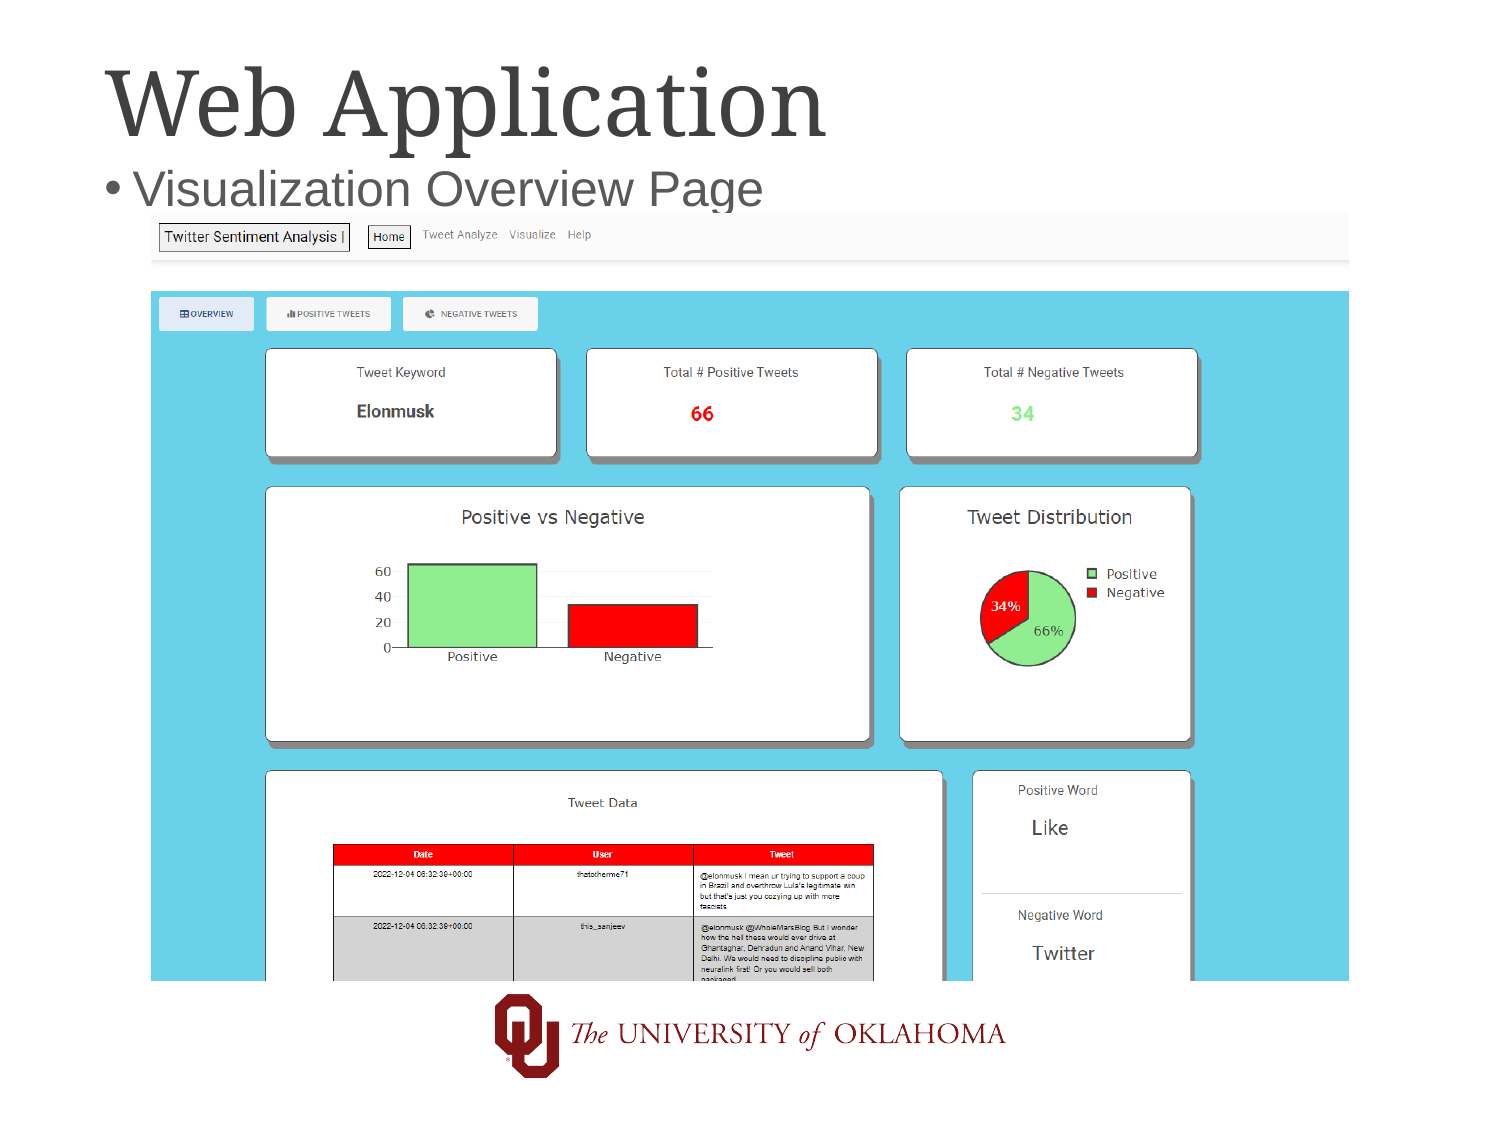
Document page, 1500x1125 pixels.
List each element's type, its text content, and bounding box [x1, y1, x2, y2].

title Web Application [89, 12, 1326, 201]
list Visualization Overview Page [89, 156, 1109, 246]
picture [151, 212, 1349, 1125]
